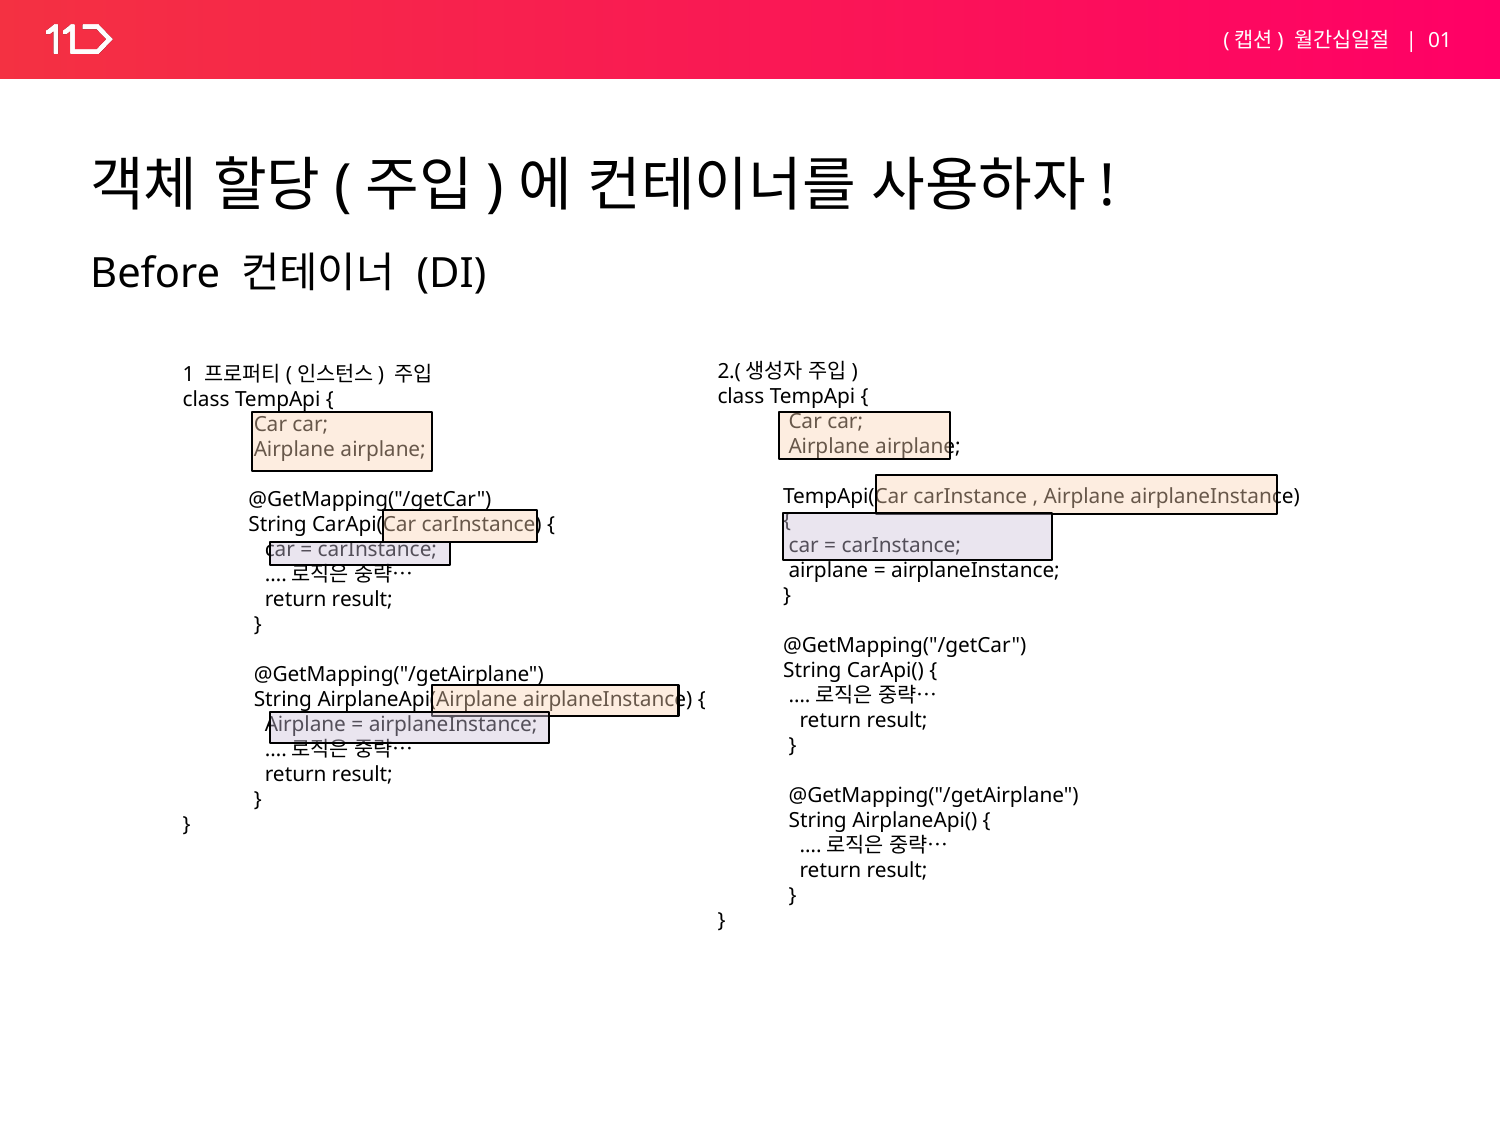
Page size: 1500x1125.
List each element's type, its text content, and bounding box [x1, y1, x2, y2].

text_box 1 프로퍼티(인스턴스) 주입 class TempApi { Car car; Airplane airplane; @GetMapping("/getCar") String CarApi(Car carInstance) { car = carInstance; ….로직은 중략… return result; } @GetMapping("/getAirplane") String AirplaneApi(Airplane airplaneInstance) { Airplane = airplaneInstance; ….로직은 중략… return result; } } [167, 303, 722, 843]
text_box [381, 508, 539, 544]
text_box 객체 할당(주입)에 컨테이너를 사용하자! Before 컨테이너 (DI) [74, 139, 1425, 223]
text_box 2.(생성자 주입) class TempApi { Car car; Airplane airplane; TempApi(Car carInstance , Airplane airplaneInstance) { car = carInstance; airplane = airplaneInstance; } @GetMapping("/getCar") String CarApi() { ….로직은 중략… return result; } @GetMapping("/getAirplane") String AirplaneApi() { ….로직은 중략… return result; } } [702, 349, 1323, 940]
text_box [268, 709, 551, 745]
text_box [874, 473, 1280, 516]
text_box [250, 410, 434, 473]
picture [46, 24, 113, 54]
text_box [777, 410, 953, 461]
text_box [781, 511, 1054, 563]
text_box [430, 683, 681, 718]
text_box (캡션) 월간십일절 | 01 [116, 16, 1467, 62]
text_box [268, 539, 452, 567]
text_box [0, 0, 1500, 80]
